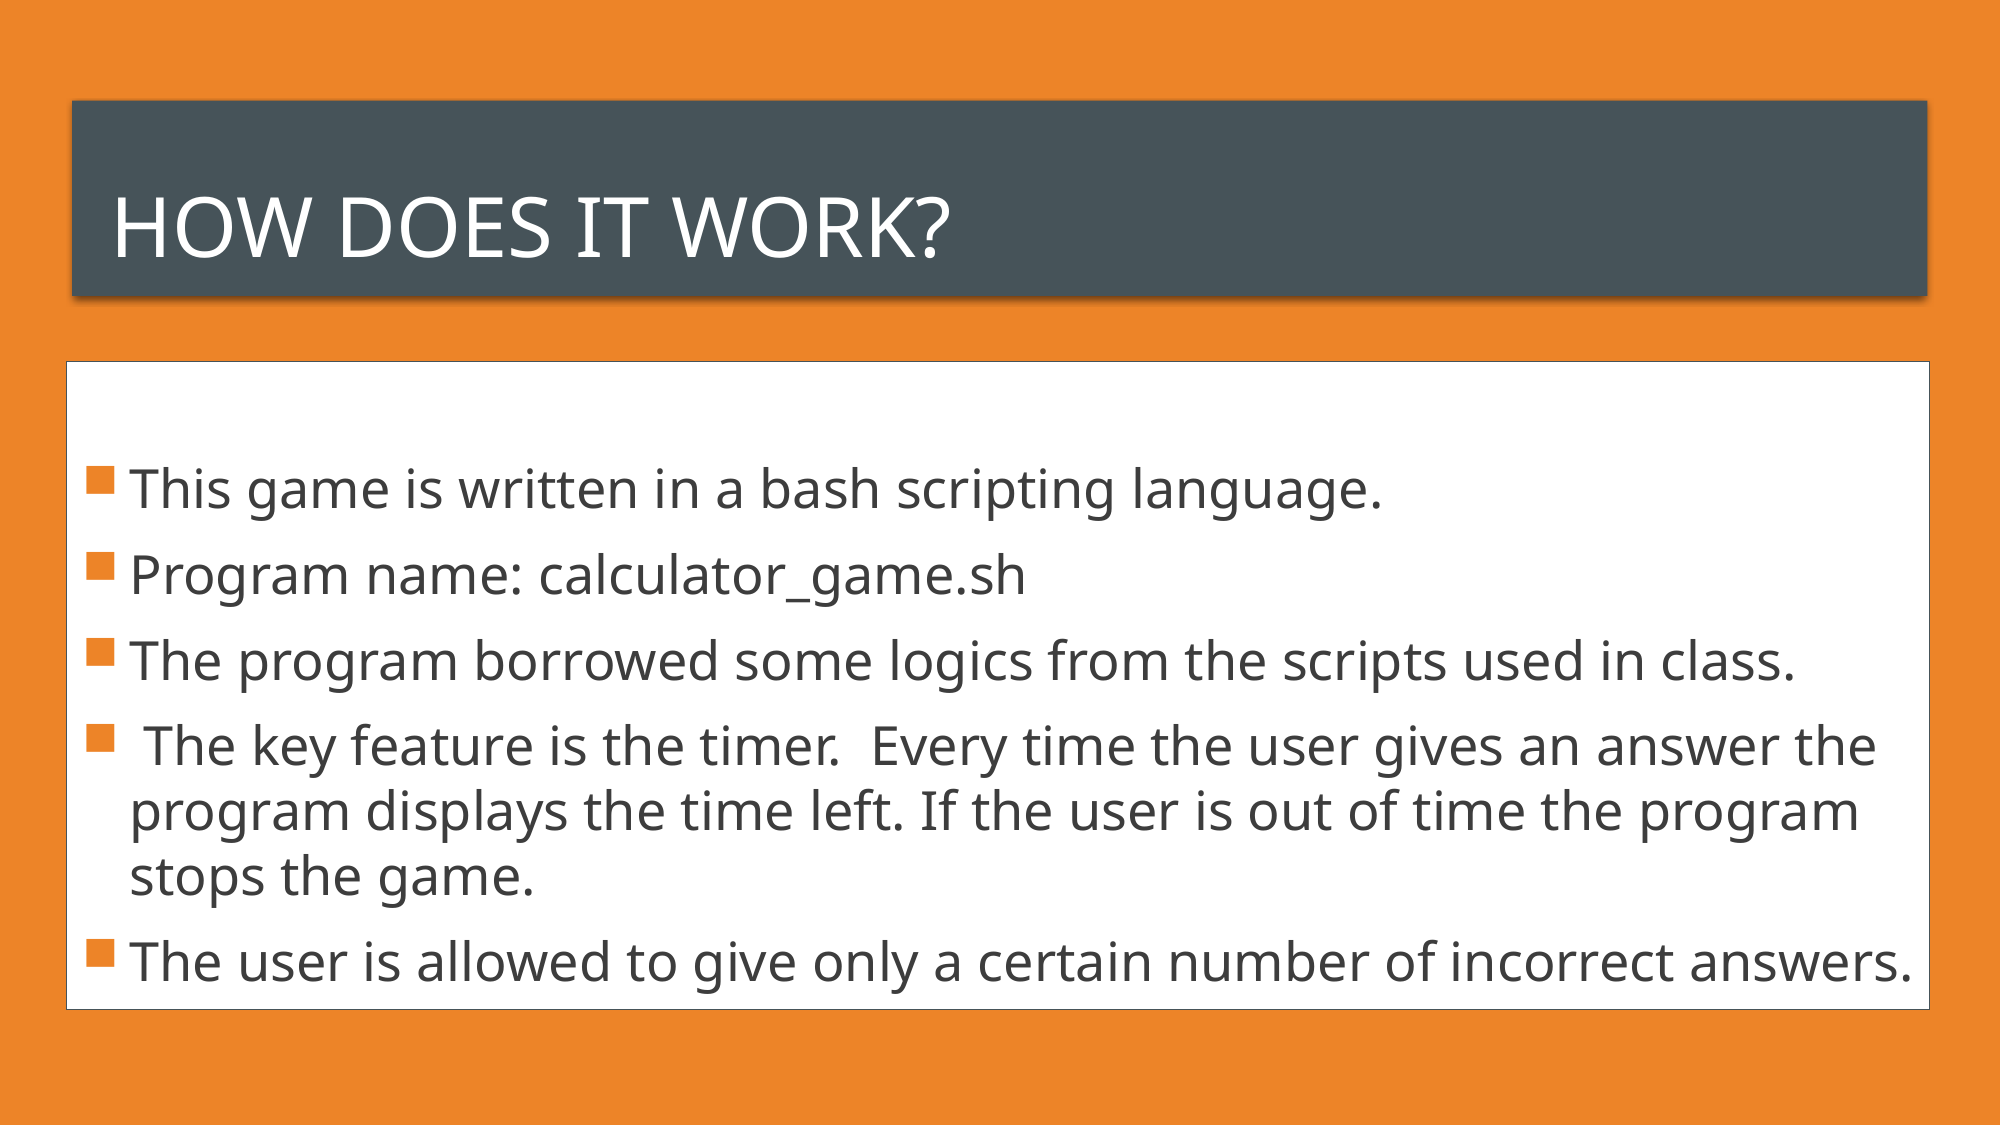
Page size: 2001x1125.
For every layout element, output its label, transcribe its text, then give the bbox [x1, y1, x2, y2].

title How does it work? [95, 115, 1905, 282]
list This game is written in a bash scripting language. Program name: calculator_game.sh The program borrowed some logics from the scripts used in class. The key feature is the timer. Every time the user gives an answer the program displays the time left. If the user is out of time the program stops the game. The user is allowed to give only a certain number of incorrect answers. [66, 361, 1930, 1010]
